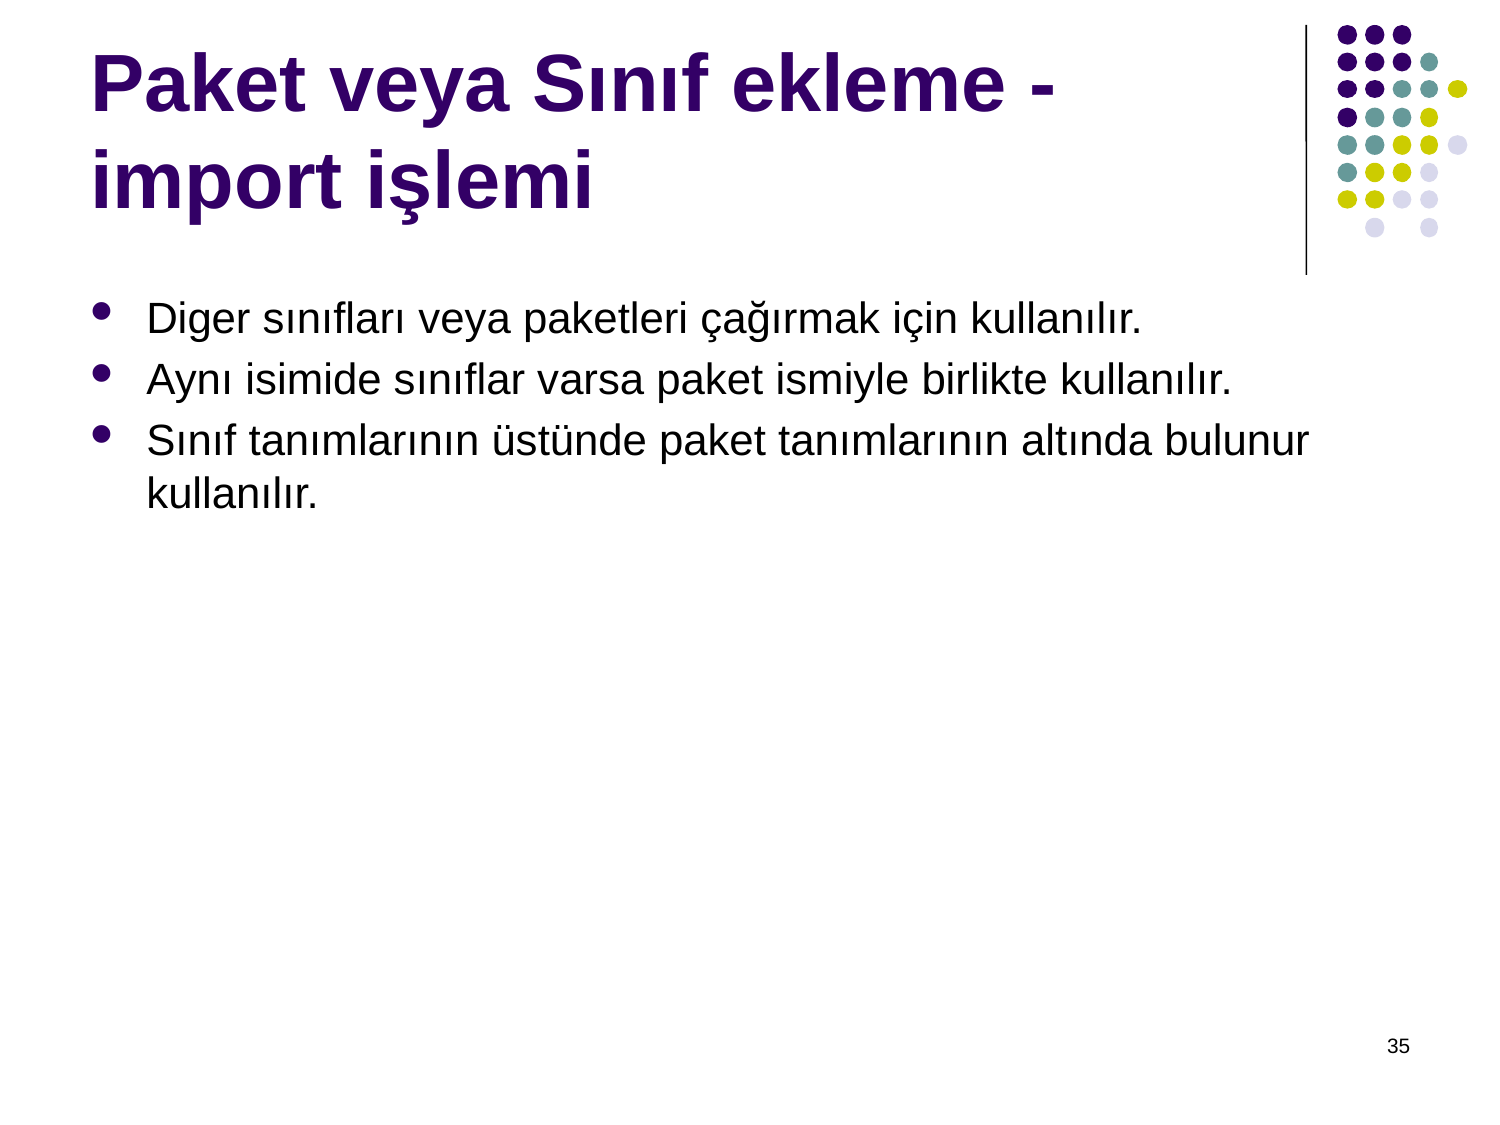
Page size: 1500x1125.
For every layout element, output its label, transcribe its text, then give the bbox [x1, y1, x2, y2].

list Diger sınıfları veya paketleri çağırmak için kullanılır. Aynı isimide sınıflar varsa paket ismiyle birlikte kullanılır. Sınıf tanımlarının üstünde paket tanımlarının altında bulunur kullanılır. [75, 282, 1425, 1006]
title Paket veya Sınıf ekleme - import işlemi [75, 20, 1313, 233]
slide_number 35 [1074, 1024, 1426, 1101]
